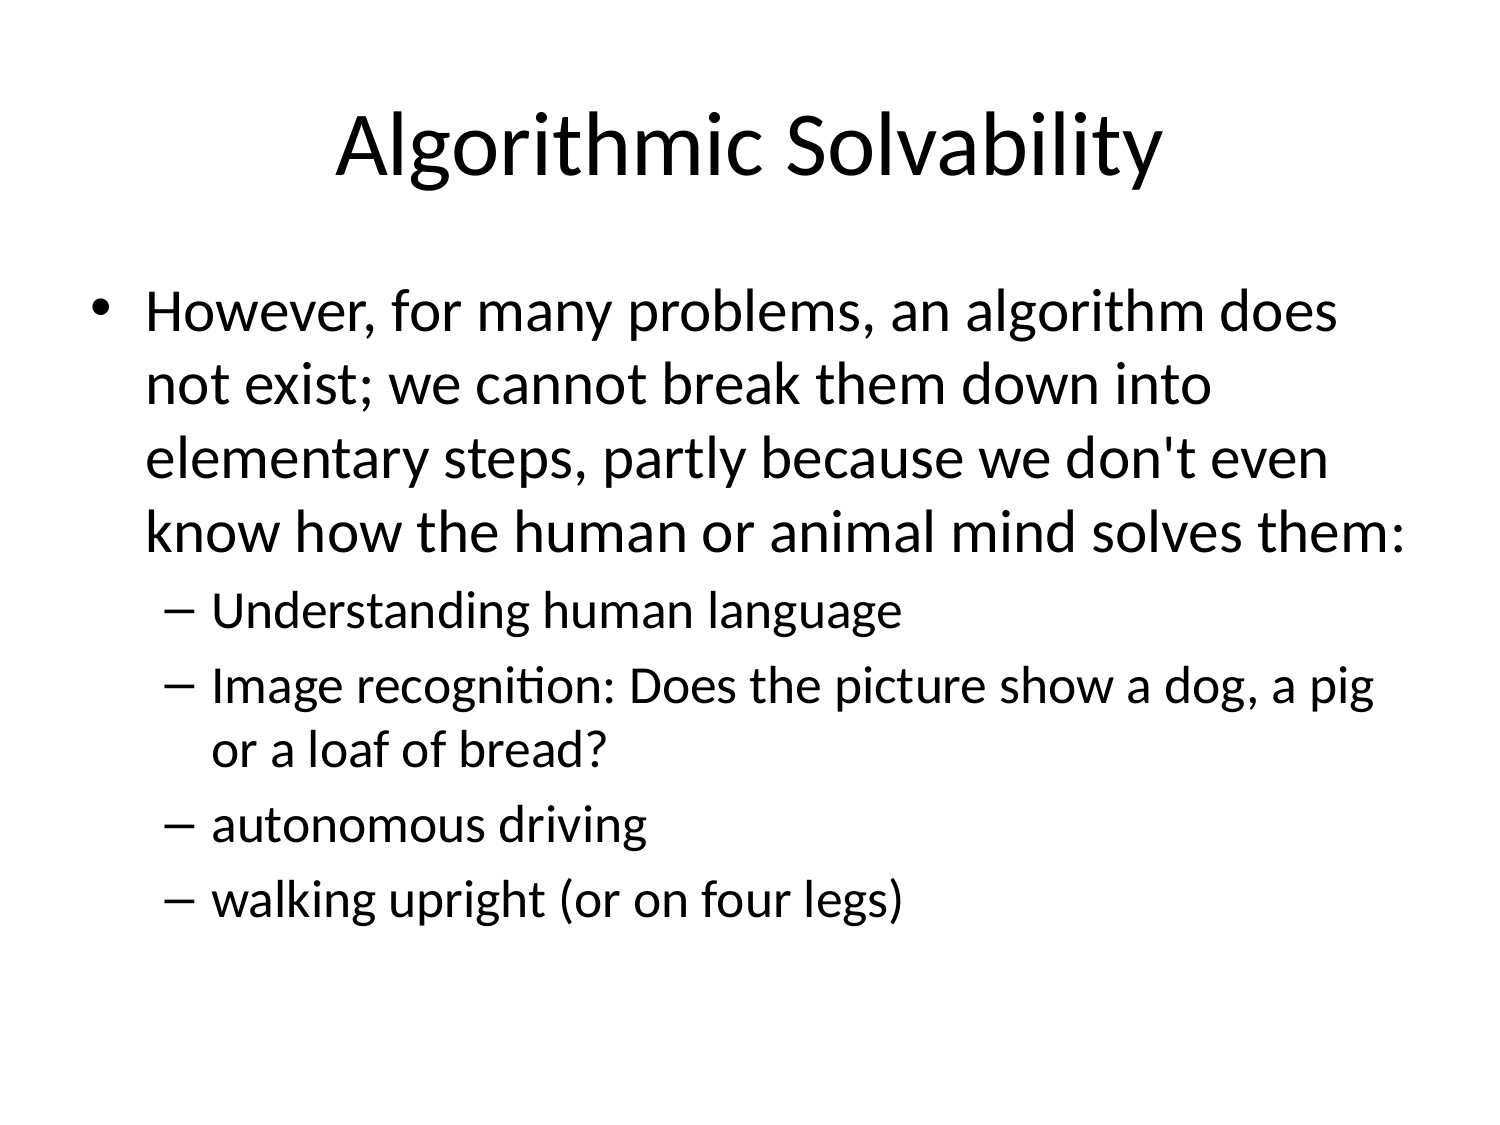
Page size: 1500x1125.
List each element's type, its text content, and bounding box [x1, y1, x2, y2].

title Algorithmic Solvability [75, 45, 1425, 233]
list However, for many problems, an algorithm does not exist; we cannot break them down into elementary steps, partly because we don't even know how the human or animal mind solves them: Understanding human language Image recognition: Does the picture show a dog, a pig or a loaf of bread? autonomous driving walking upright (or on four legs) [75, 262, 1425, 1005]
